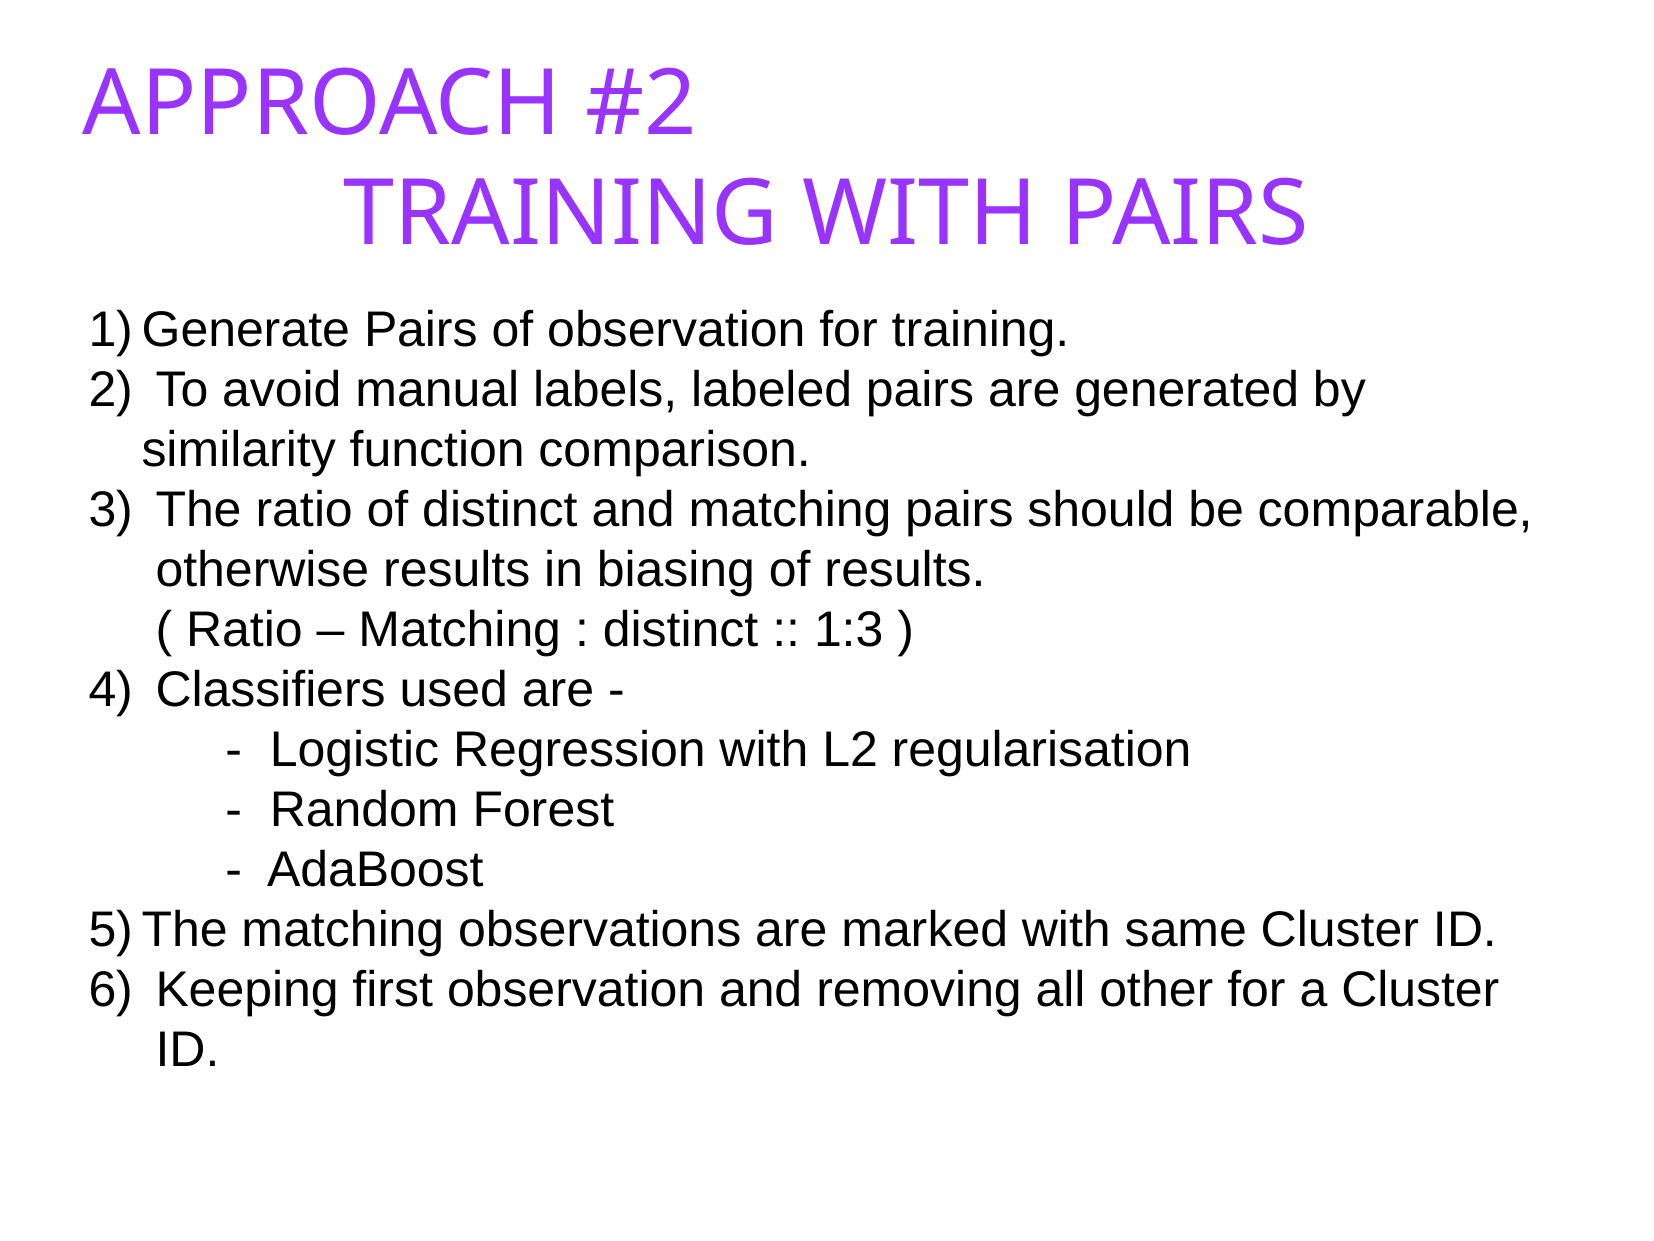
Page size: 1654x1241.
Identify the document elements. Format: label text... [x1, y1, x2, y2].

text_box Generate Pairs of observation for training. To avoid manual labels, labeled pairs are generated by similarity function comparison. The ratio of distinct and matching pairs should be comparable, otherwise results in biasing of results. ( Ratio – Matching : distinct :: 1:3 ) Classifiers used are - - Logistic Regression with L2 regularisation - Random Forest - AdaBoost The matching observations are marked with same Cluster ID. Keeping first observation and removing all other for a Cluster ID. [70, 296, 1559, 1205]
text_box APPROACH #2 TRAINING WITH PAIRS [82, 49, 1571, 257]
